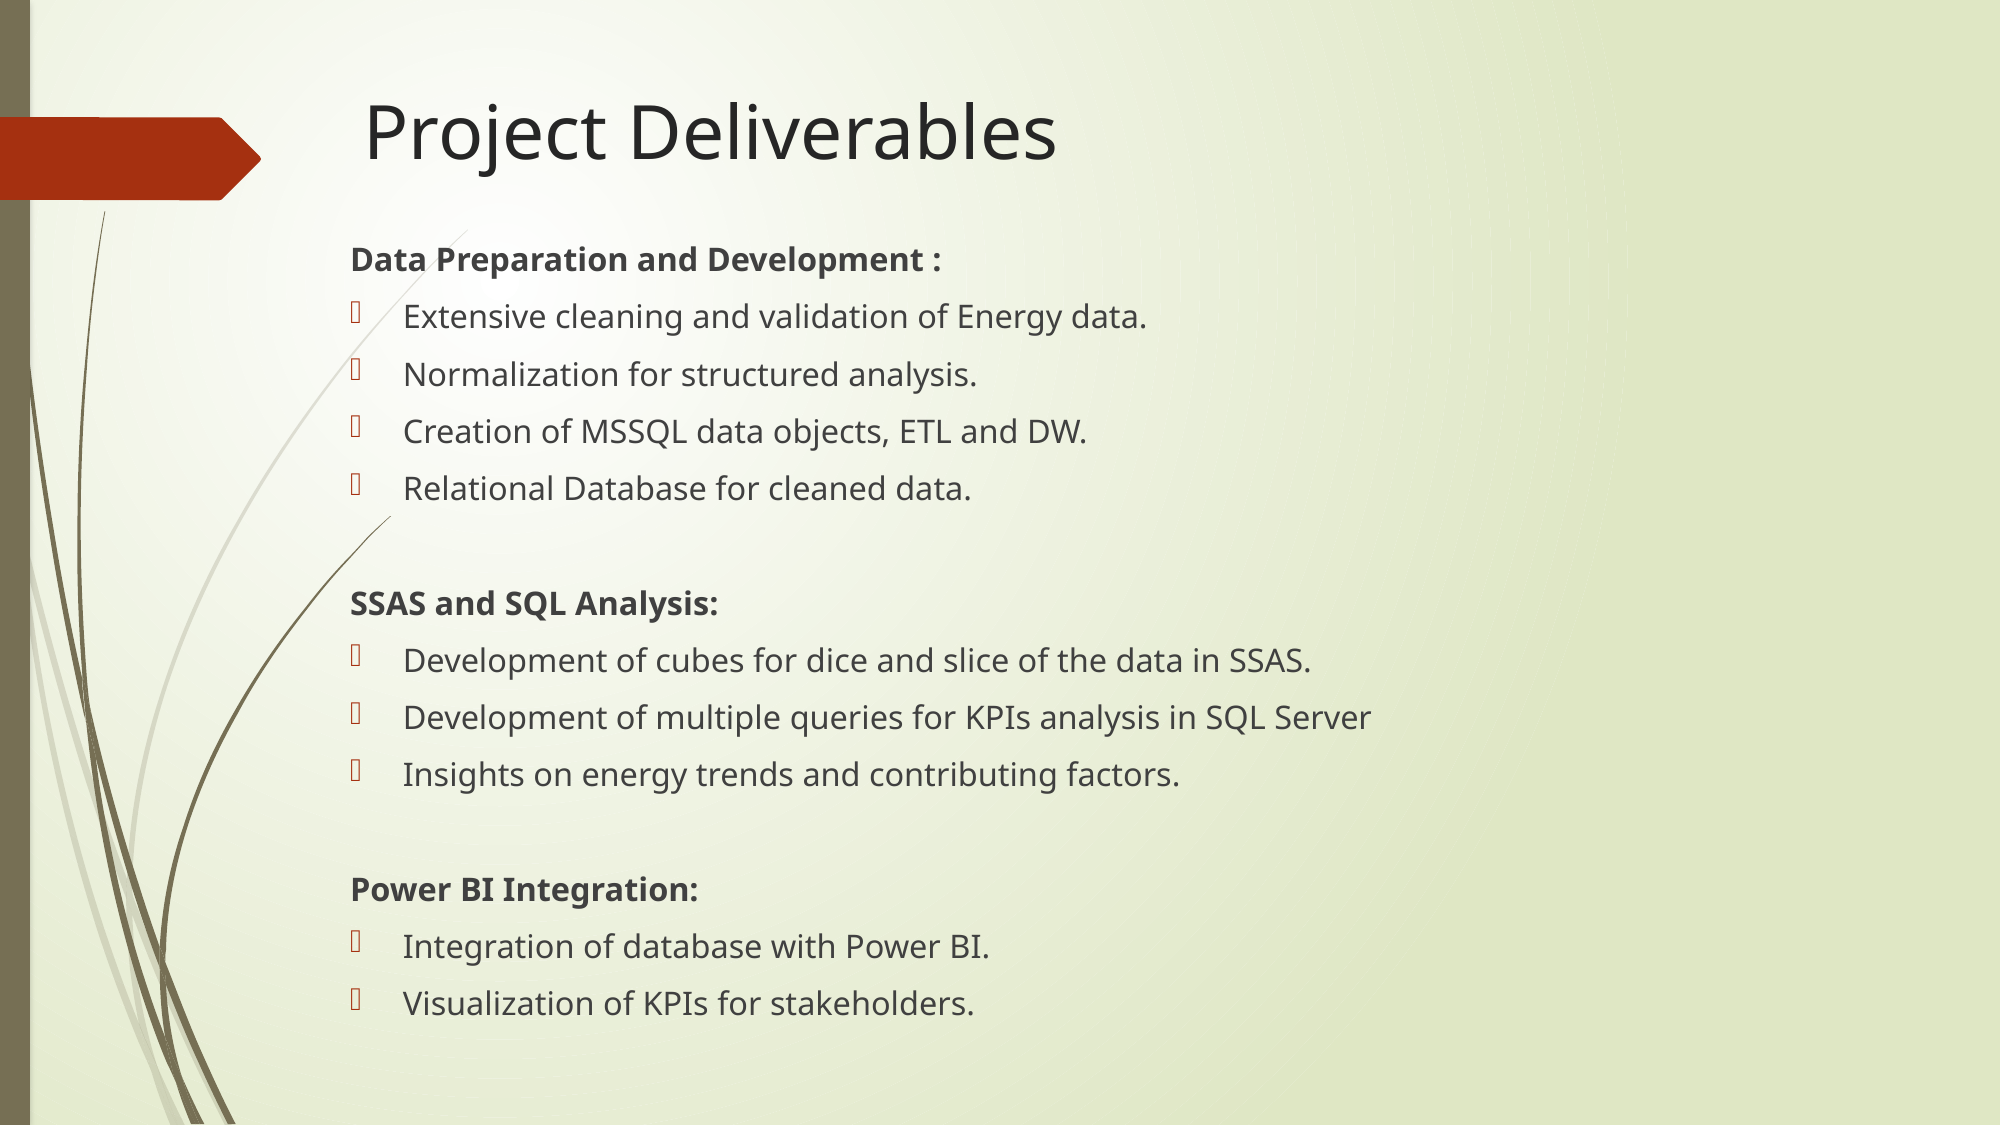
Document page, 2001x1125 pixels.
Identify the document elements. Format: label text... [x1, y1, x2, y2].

title Project Deliverables [348, 77, 1811, 231]
list Data Preparation and Development : Extensive cleaning and validation of Energy data. Normalization for structured analysis. Creation of MSSQL data objects, ETL and DW. Relational Database for cleaned data. SSAS and SQL Analysis: Development of cubes for dice and slice of the data in SSAS. Development of multiple queries for KPIs analysis in SQL Server Insights on energy trends and contributing factors. Power BI Integration: Integration of database with Power BI. Visualization of KPIs for stakeholders. [334, 231, 1888, 1031]
